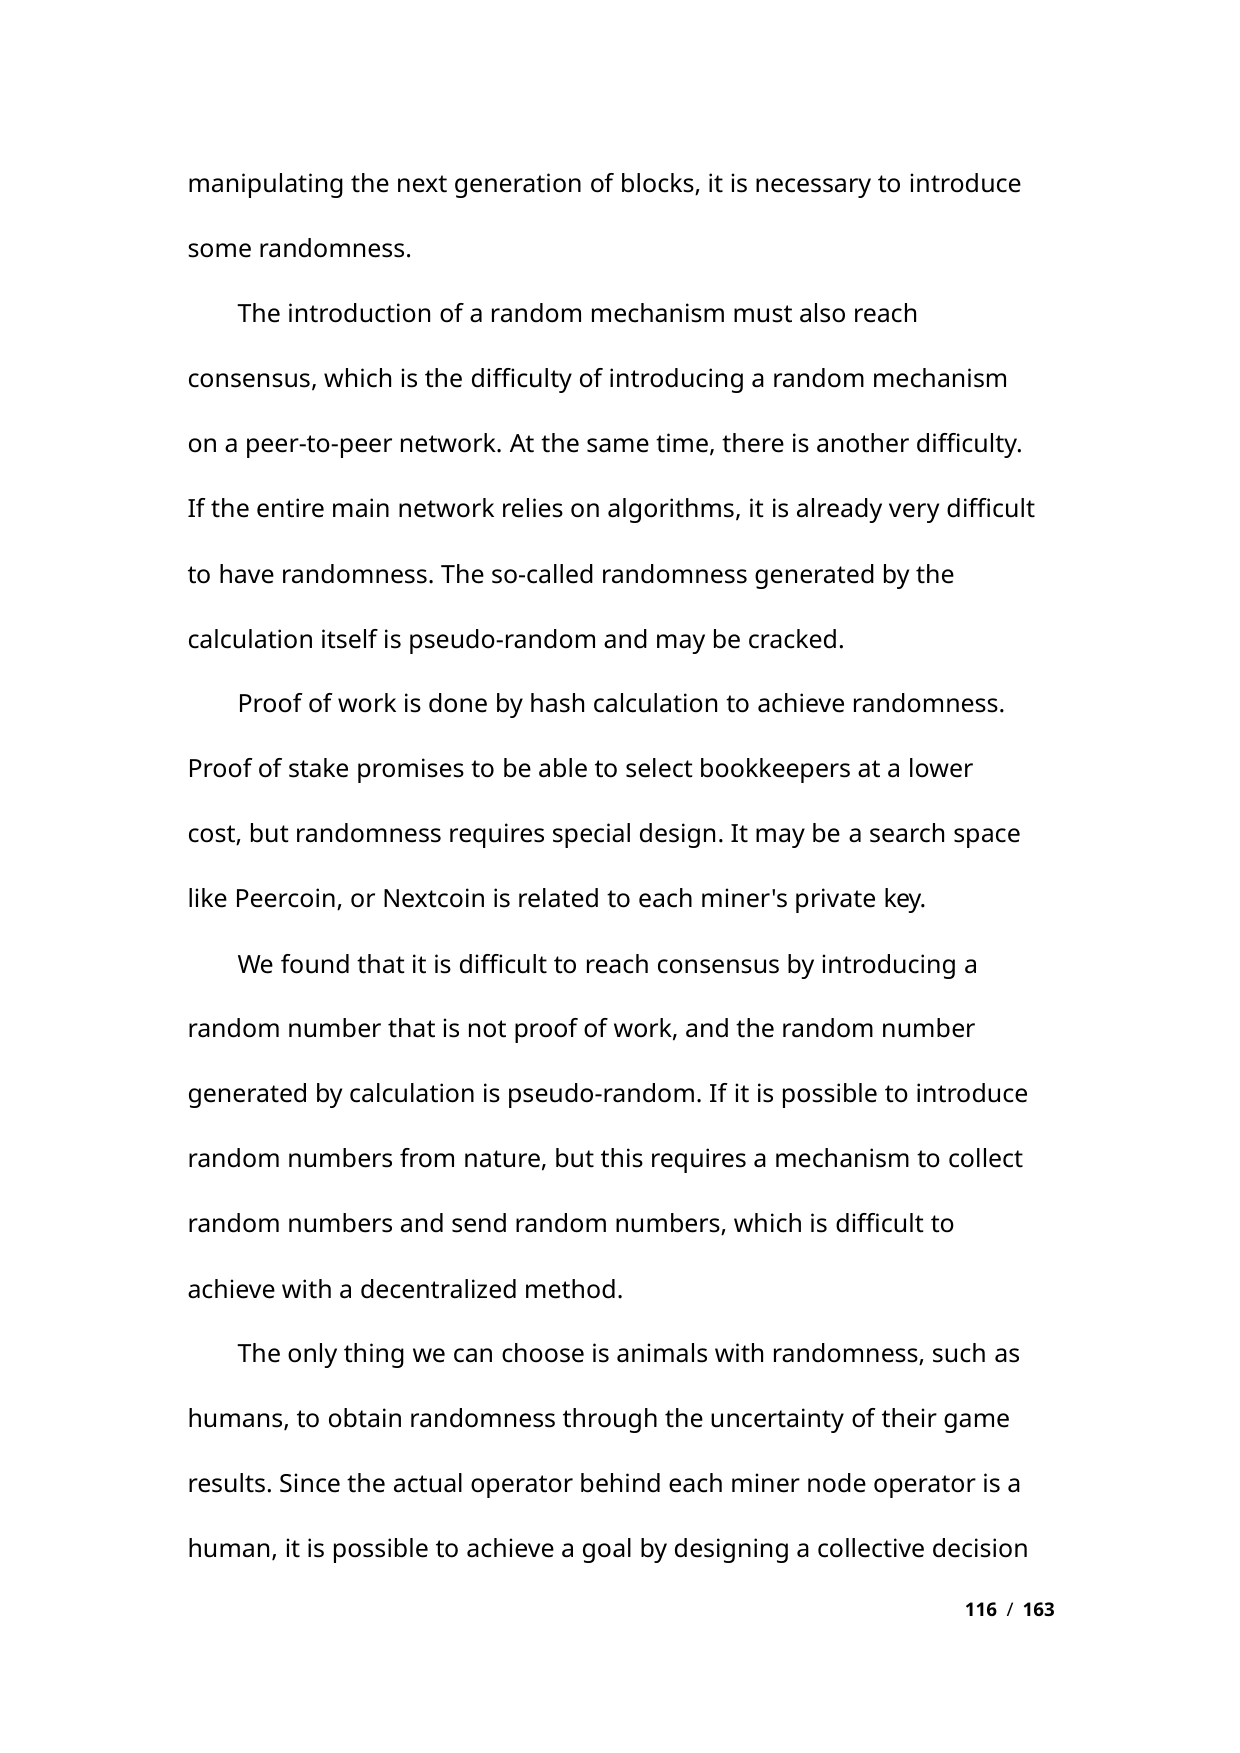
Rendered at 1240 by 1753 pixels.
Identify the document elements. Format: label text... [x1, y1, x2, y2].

text_box Proof of work is done by hash calculation to achieve randomness. Proof of stake promises to be able to select bookkeepers at a lower cost, but randomness requires special design. It may be a search space like Peercoin, or Nextcoin is related to each miner's private key. We found that it is difficult to reach consensus by introducing a random number that is not proof of work, and the random number generated by calculation is pseudo-random. If it is possible to introduce random numbers from nature, but this requires a mechanism to collect random numbers and send random numbers, which is difficult to achieve with a decentralized method. [187, 684, 1178, 1304]
text_box The introduction of a random mechanism must also reach consensus, which is the difficulty of introducing a random mechanism on a peer-to-peer network. At the same time, there is another difficulty. If the entire main network relies on algorithms, it is already very difficult to have randomness. The so-called randomness generated by the calculation itself is pseudo-random and may be cracked. [187, 294, 1177, 654]
text_box 116 / 163 [964, 1601, 1082, 1621]
text_box manipulating the next generation of blocks, it is necessary to introduce some randomness. [187, 164, 1166, 263]
text_box human, it is possible to achieve a goal by designing a collective decision [187, 1529, 1179, 1563]
text_box The only thing we can choose is animals with randomness, such as humans, to obtain randomness through the uncertainty of their game results. Since the actual operator behind each miner node operator is a [187, 1334, 1164, 1498]
